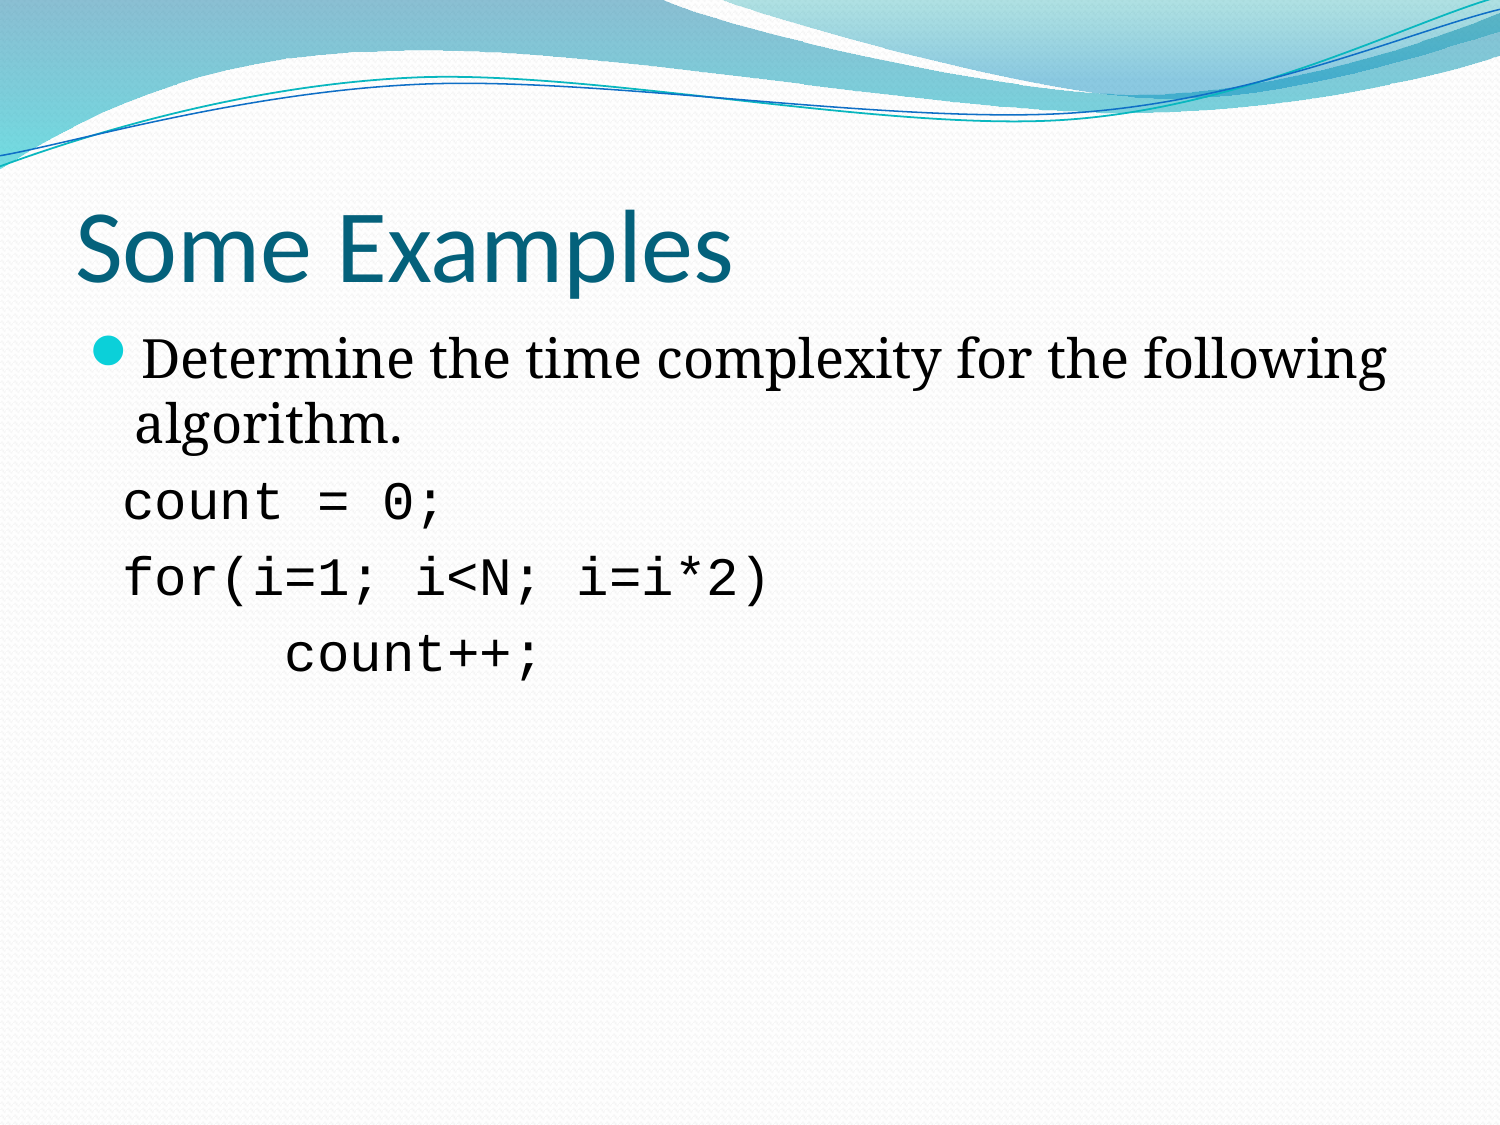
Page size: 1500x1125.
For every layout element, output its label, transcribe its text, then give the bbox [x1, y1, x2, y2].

list Determine the time complexity for the following algorithm. count = 0; for(i=1; i<N; i=i*2) count++; [75, 317, 1425, 1038]
title Some Examples [75, 115, 1425, 303]
